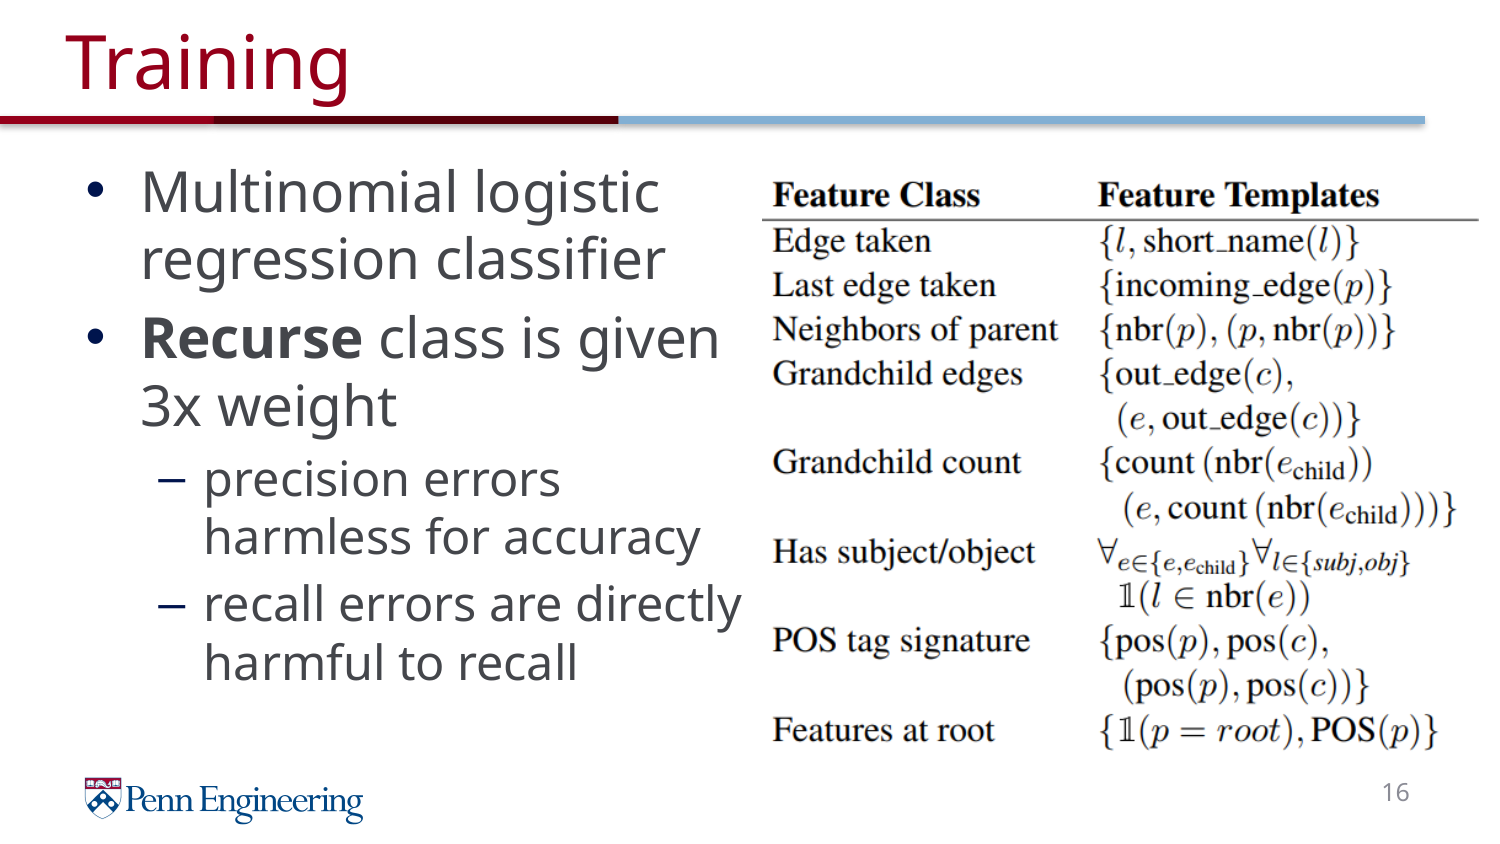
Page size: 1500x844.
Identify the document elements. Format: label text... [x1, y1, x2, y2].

list Multinomial logistic regression classifier Recurse class is given 3x weight precision errors harmless for accuracy recall errors are directly harmful to recall [70, 148, 758, 754]
picture [762, 144, 1479, 767]
picture [75, 770, 372, 828]
title Training [50, 2, 1401, 117]
slide_number 16 [1074, 776, 1425, 816]
